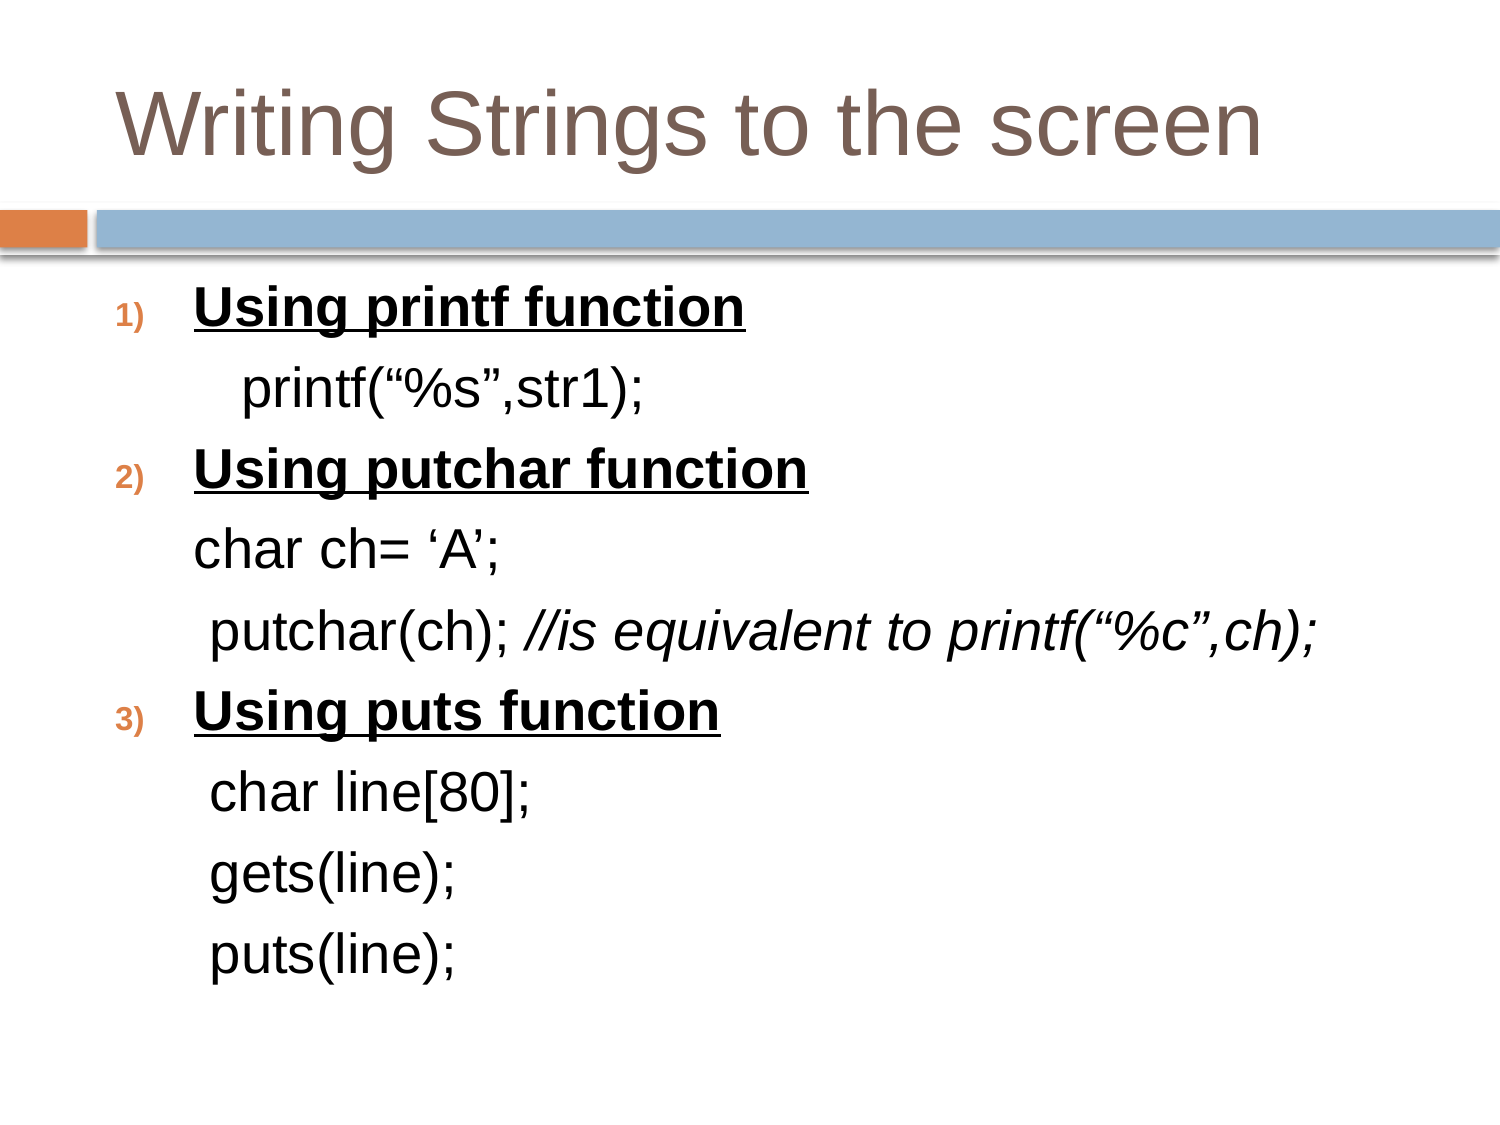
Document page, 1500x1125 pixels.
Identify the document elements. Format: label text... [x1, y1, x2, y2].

list Using printf function printf(“%s”,str1); Using putchar function char ch= ‘A’; putchar(ch); //is equivalent to printf(“%c”,ch); Using puts function char line[80]; gets(line); puts(line); [100, 262, 1438, 1000]
title Writing Strings to the screen [100, 37, 1438, 200]
